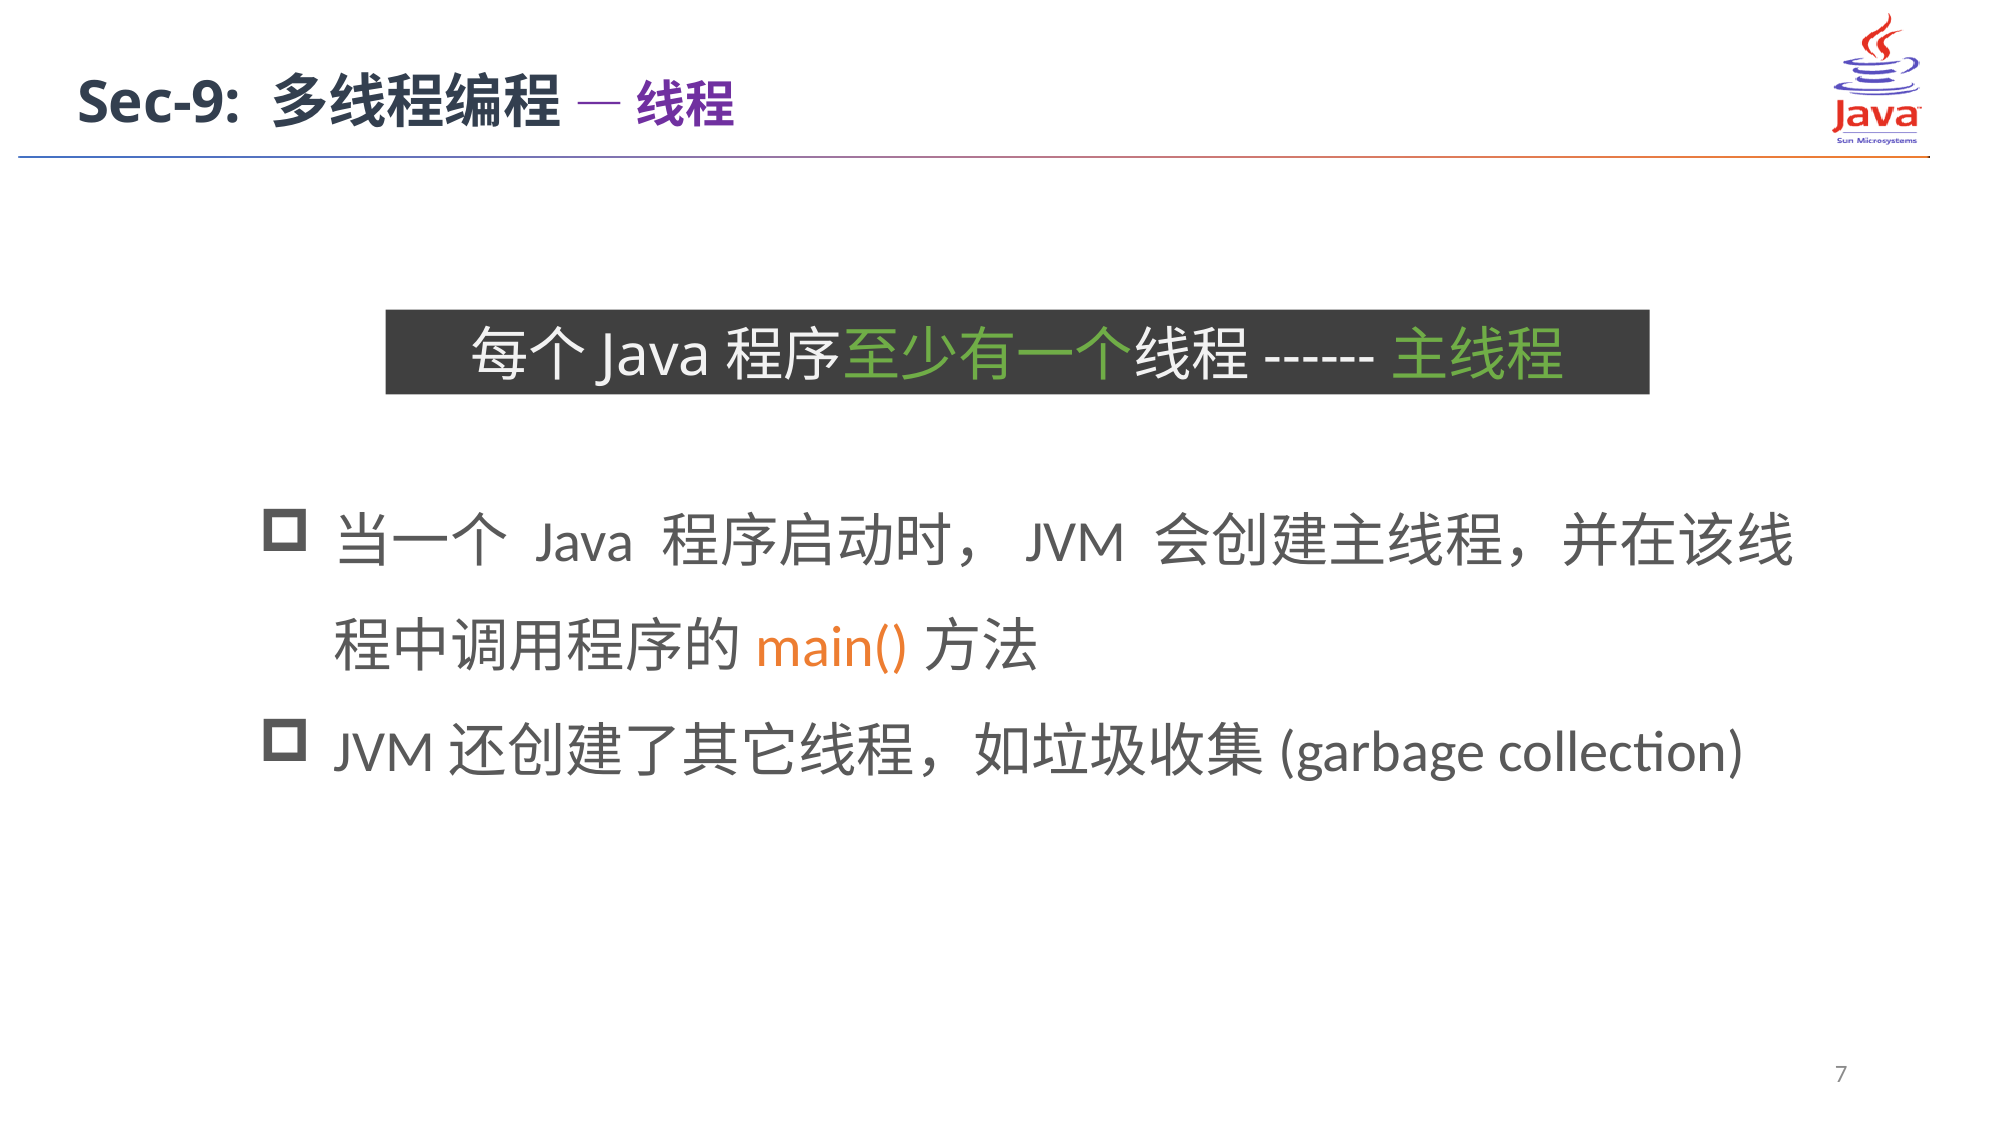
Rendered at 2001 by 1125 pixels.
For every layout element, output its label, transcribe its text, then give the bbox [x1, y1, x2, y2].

text_box 每个Java程序至少有一个线程------主线程 [385, 309, 1650, 395]
text_box 当一个 Java 程序启动时，JVM 会创建主线程，并在该线程中调用程序的main()方法 JVM还创建了其它线程，如垃圾收集(garbage collection) [244, 460, 1819, 791]
picture [1825, 9, 1930, 149]
text_box Sec-9: 多线程编程 — 线程 [75, 62, 1047, 135]
slide_number 7 [1412, 1042, 1863, 1103]
